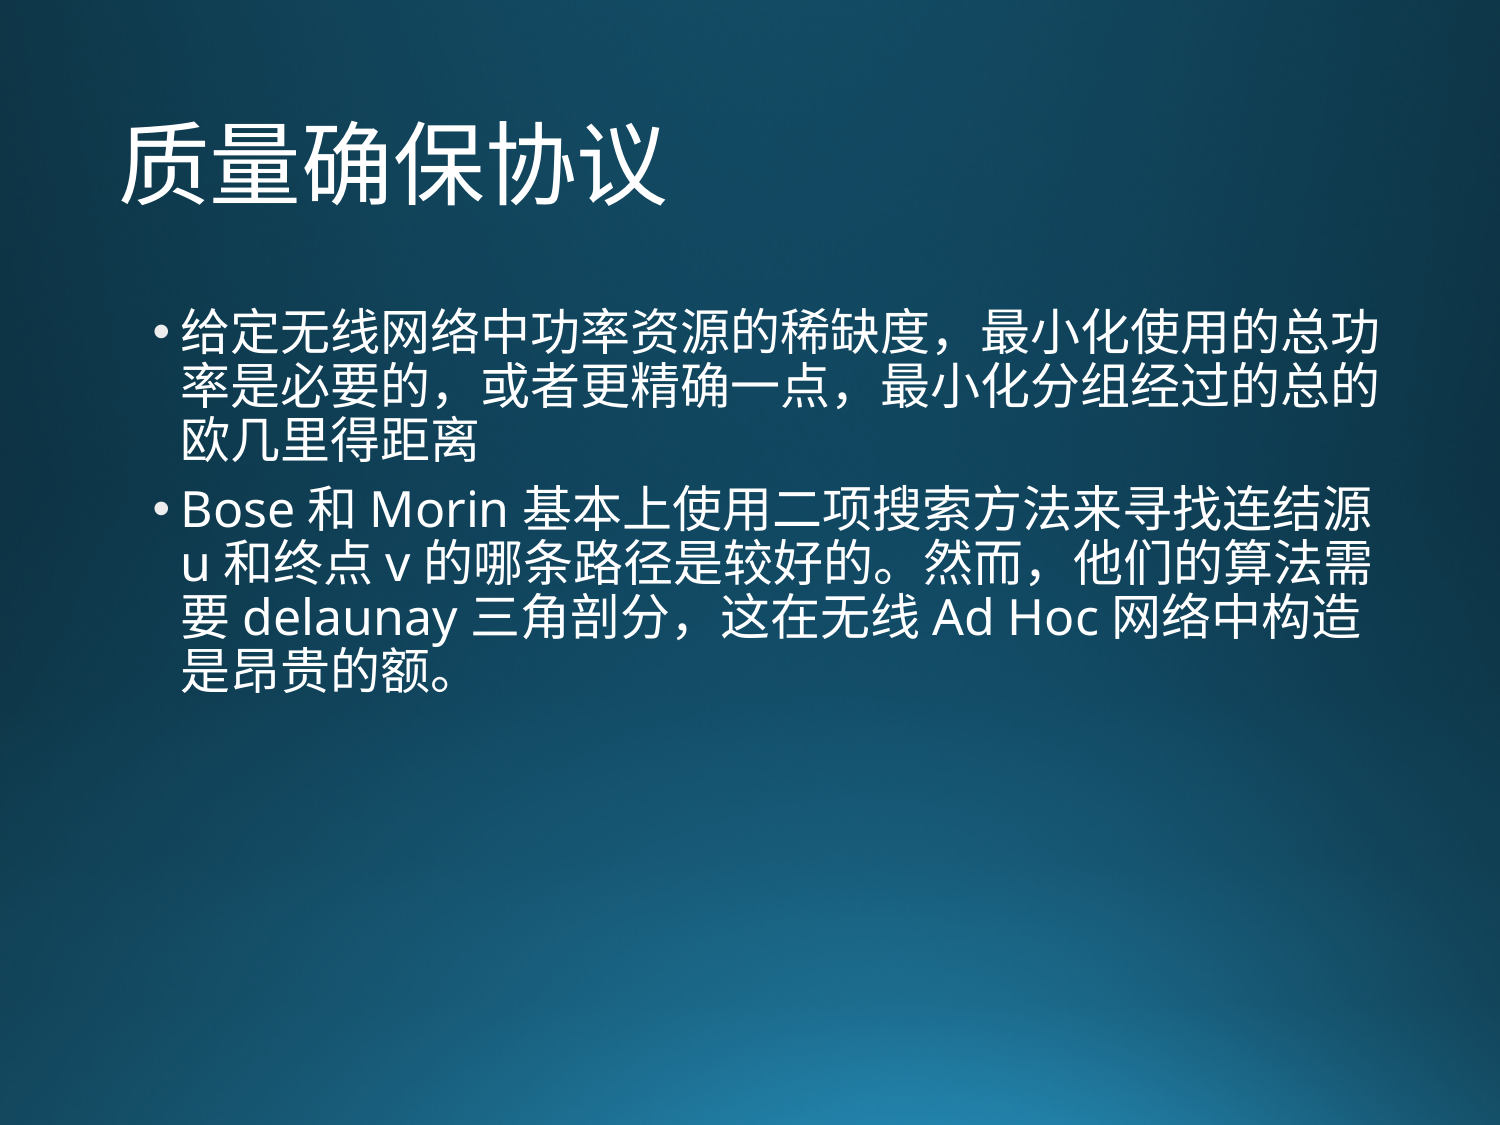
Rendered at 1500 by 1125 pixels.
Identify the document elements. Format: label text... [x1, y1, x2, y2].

picture [0, 0, 1500, 1125]
title 质量确保协议 [103, 59, 1397, 278]
list 给定无线网络中功率资源的稀缺度，最小化使用的总功率是必要的，或者更精确一点，最小化分组经过的总的欧几里得距离 Bose和Morin基本上使用二项搜索方法来寻找连结源u和终点v的哪条路径是较好的。然而，他们的算法需要delaunay三角剖分，这在无线Ad Hoc网络中构造是昂贵的额。 [137, 299, 1397, 1014]
